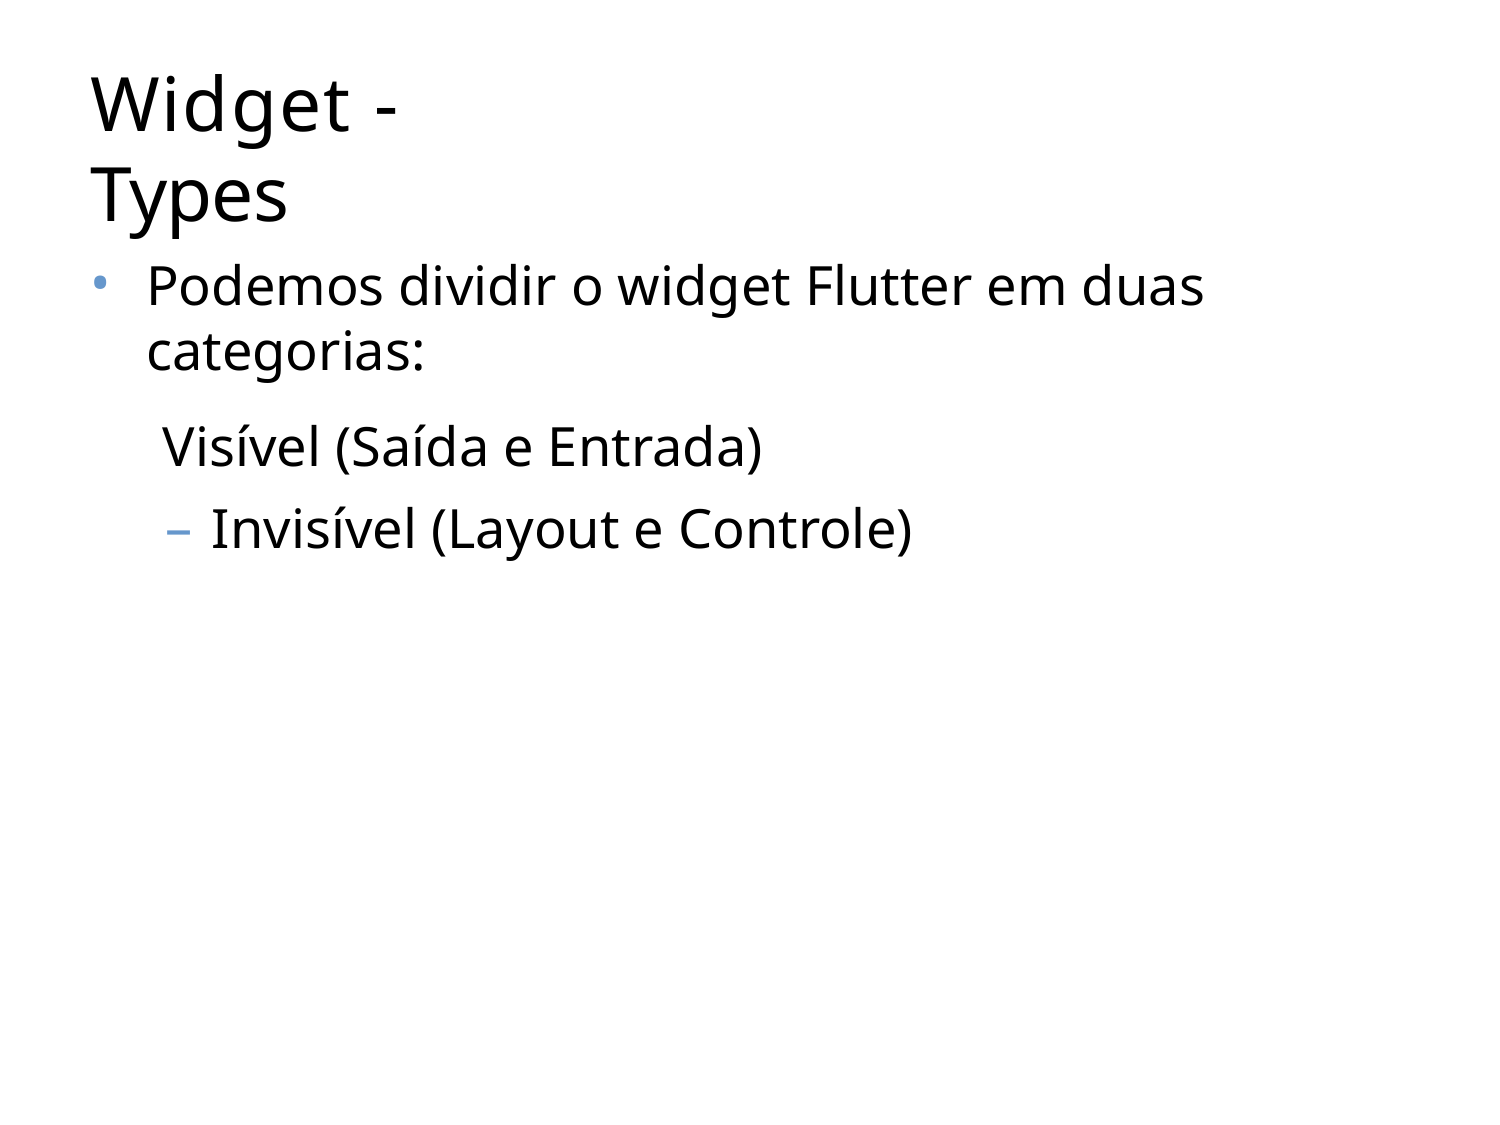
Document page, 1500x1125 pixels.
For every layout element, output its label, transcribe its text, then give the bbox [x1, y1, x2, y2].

text_box • [87, 246, 111, 314]
title Widget - Types [87, 54, 614, 245]
text_box Podemos dividir o widget Flutter em duas categorias: [144, 249, 1410, 382]
text_box Visível (Saída e Entrada) Invisível (Layout e Controle) [162, 395, 934, 559]
